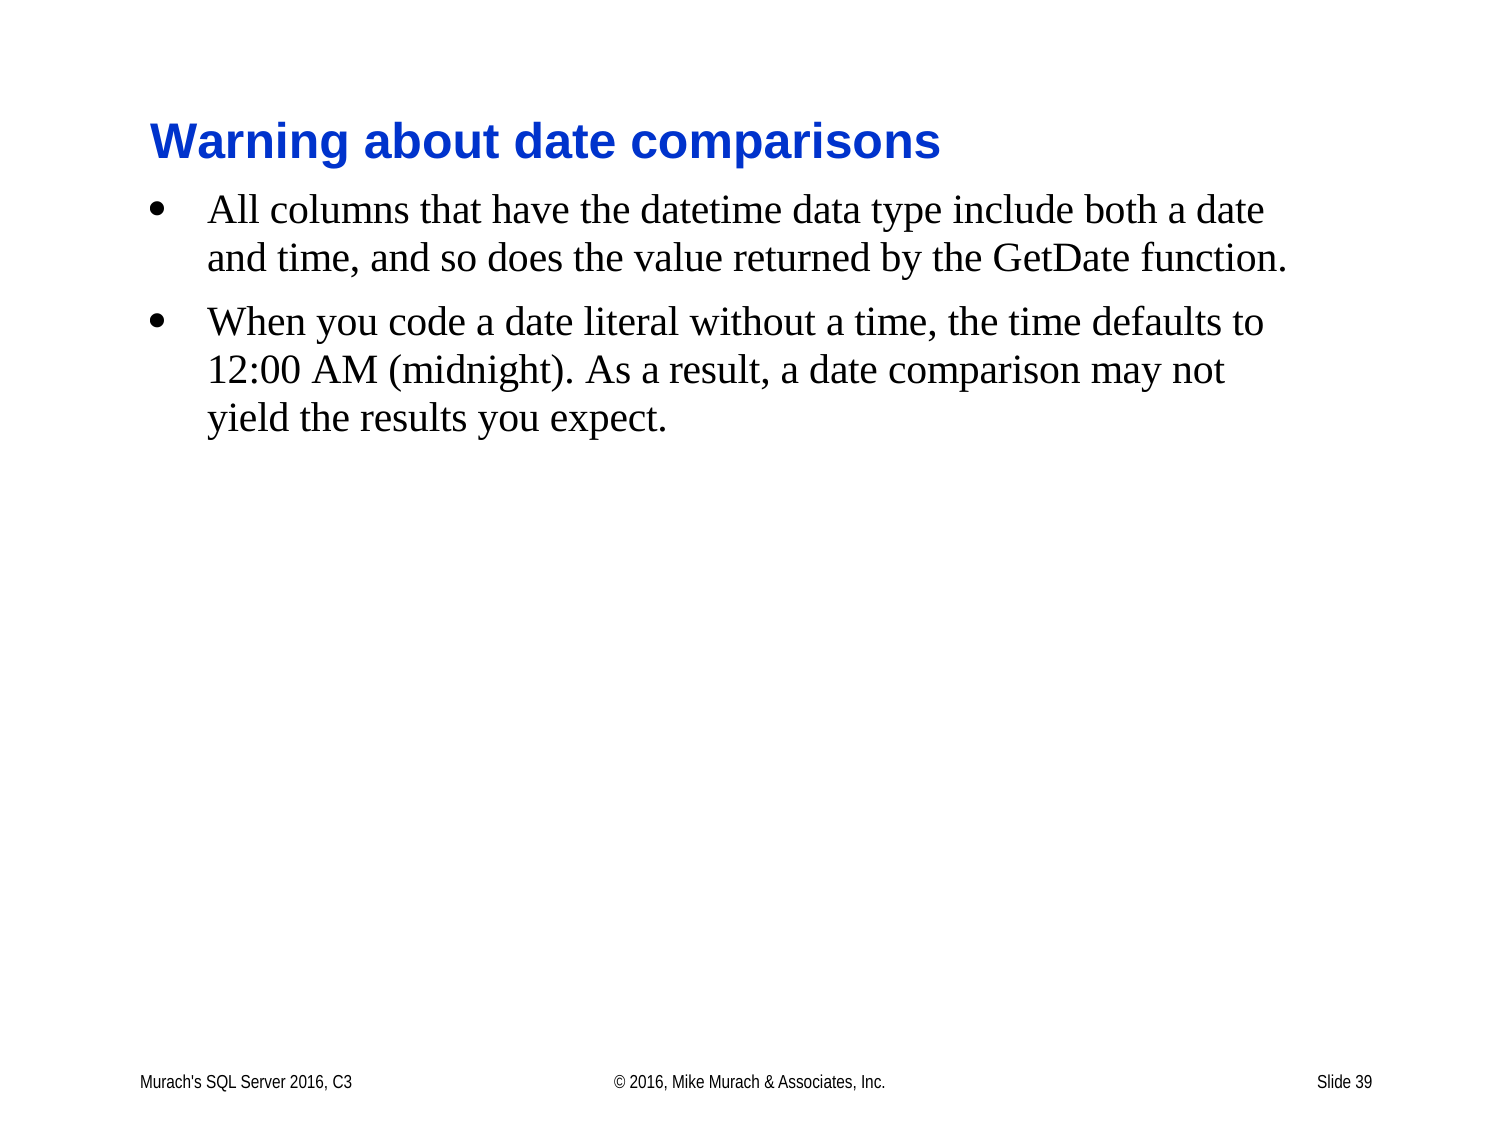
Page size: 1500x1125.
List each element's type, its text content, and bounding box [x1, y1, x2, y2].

slide_number Murach's SQL Server 2016, C3 [124, 1024, 451, 1101]
footer © 2016, Mike Murach & Associates, Inc. [474, 1024, 1026, 1101]
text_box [149, 112, 1361, 454]
slide_number Slide 39 [1074, 1024, 1388, 1101]
